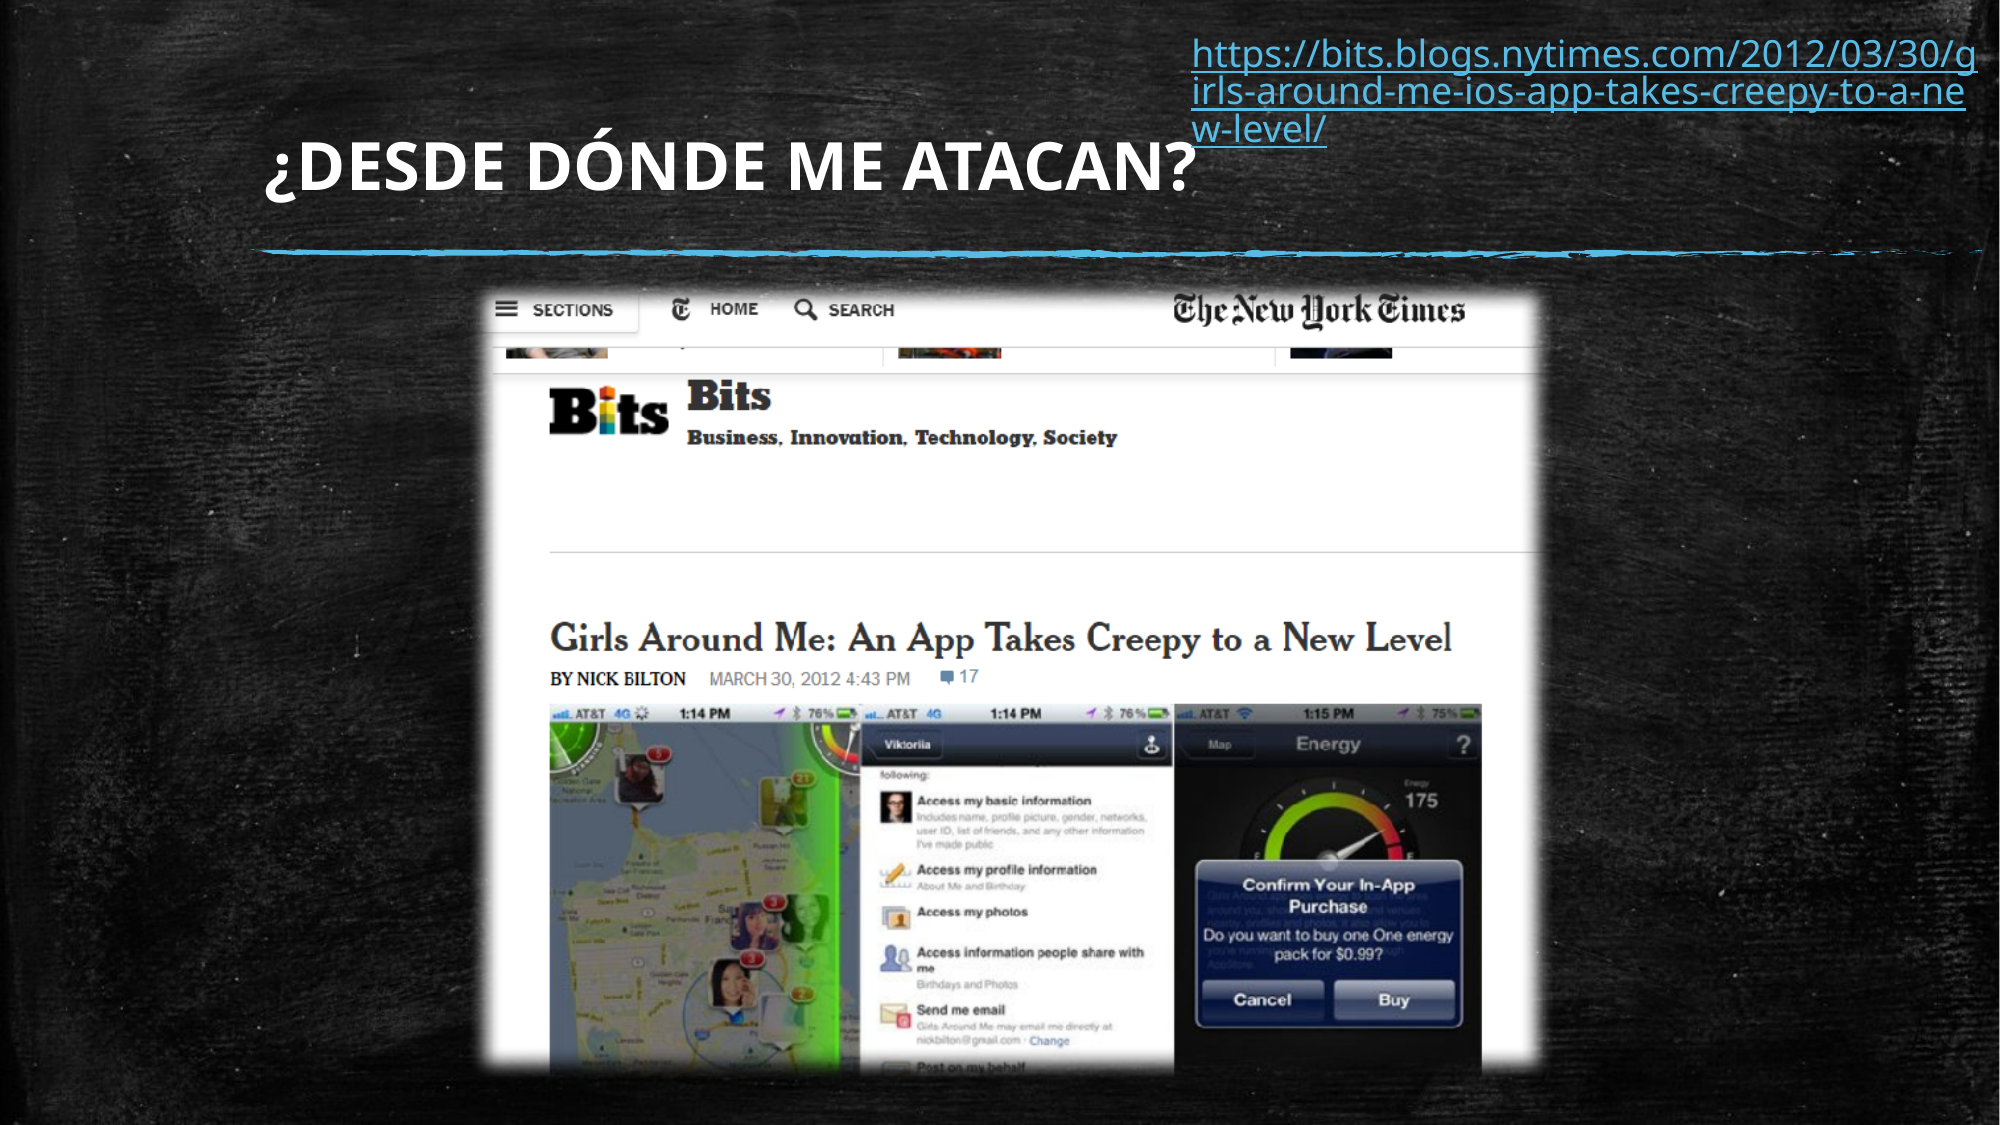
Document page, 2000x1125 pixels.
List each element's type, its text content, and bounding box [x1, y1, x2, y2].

picture [468, 278, 1556, 1081]
text_box https://bits.blogs.nytimes.com/2012/03/30/girls-around-me-ios-app-takes-creepy-to-a-new-level/ [1176, 22, 2000, 89]
title ¿DESDE DÓNDE ME ATACAN? [249, 45, 1750, 213]
